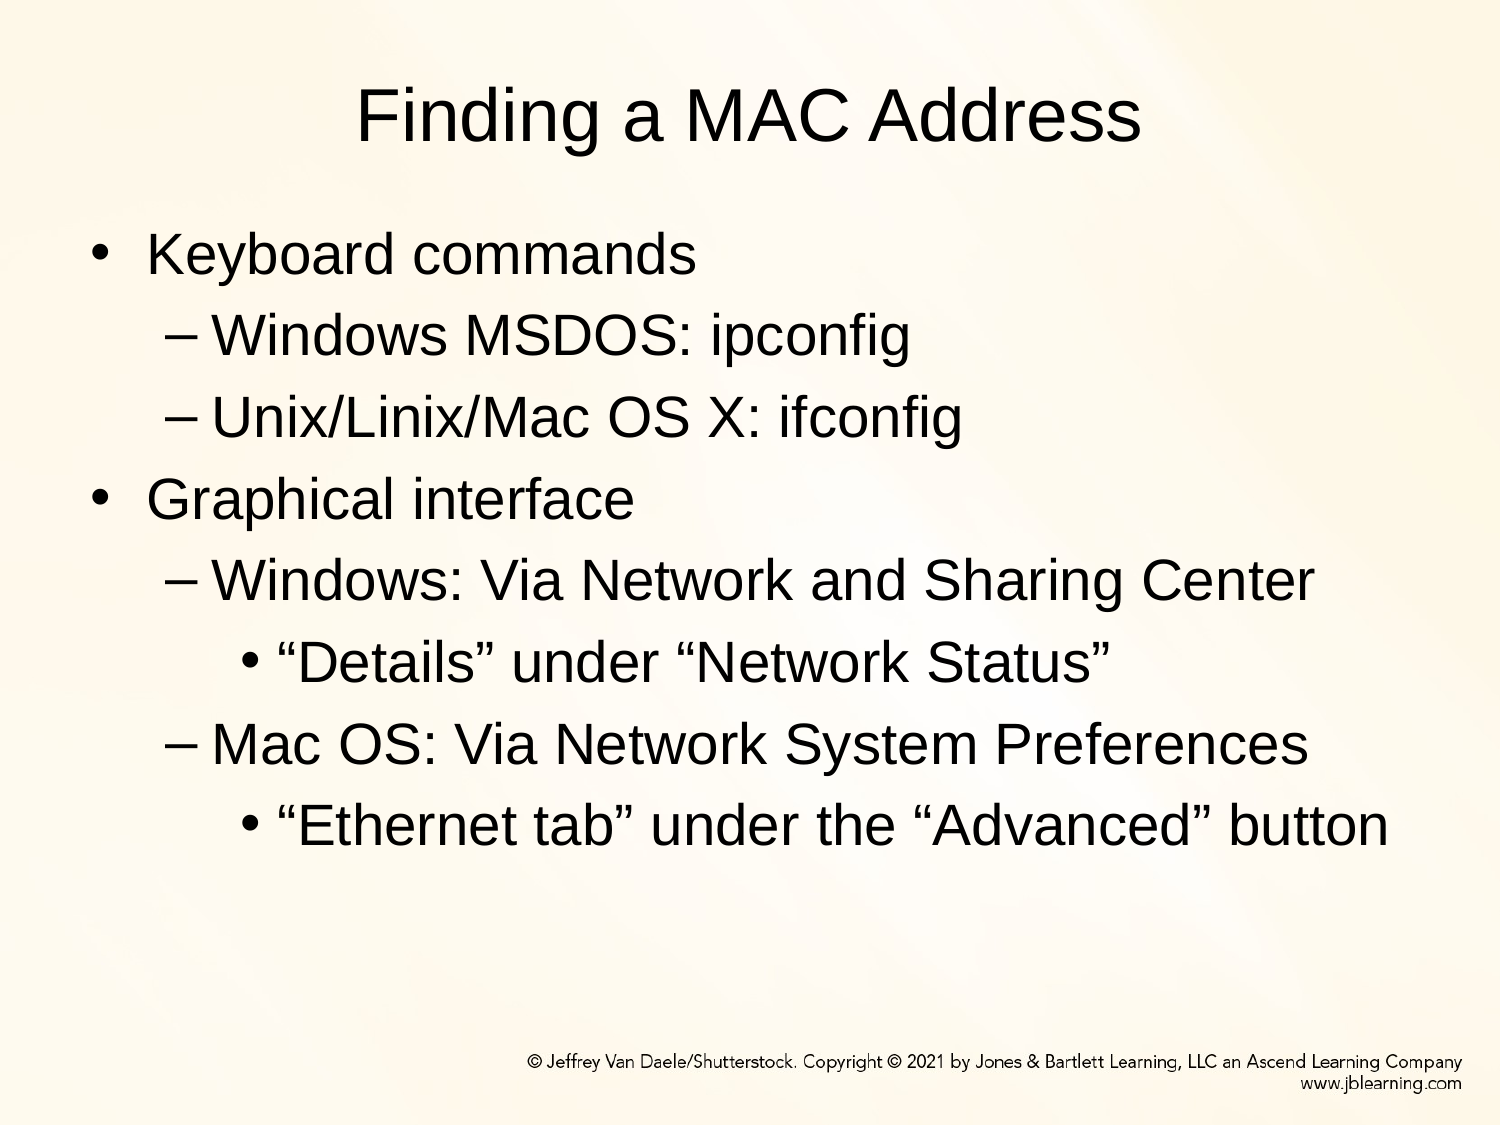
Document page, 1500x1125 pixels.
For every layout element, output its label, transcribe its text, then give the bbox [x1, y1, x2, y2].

list Keyboard commands Windows MSDOS: ipconfig Unix/Linix/Mac OS X: ifconfig Graphical interface Windows: Via Network and Sharing Center “Details” under “Network Status” Mac OS: Via Network System Preferences “Ethernet tab” under the “Advanced” button [75, 208, 1425, 1005]
picture [0, 0, 1500, 1125]
title Finding a MAC Address [75, 45, 1425, 179]
